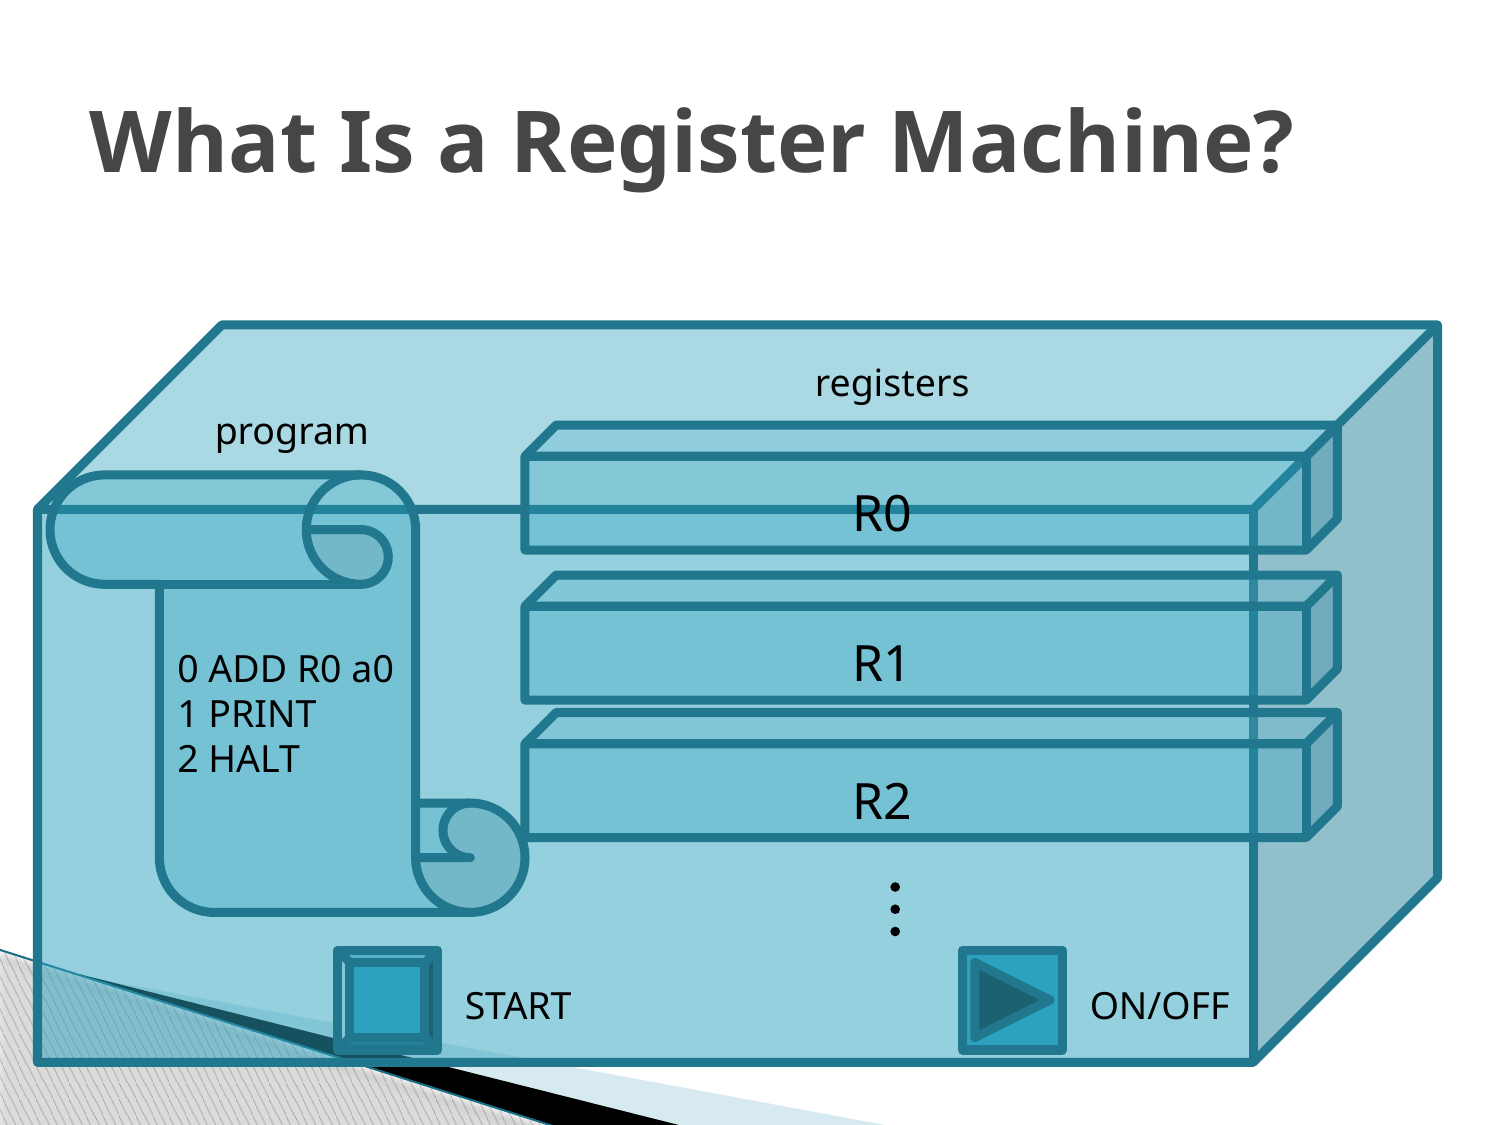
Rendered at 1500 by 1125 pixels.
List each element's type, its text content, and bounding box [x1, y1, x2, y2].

text_box [520, 570, 1342, 705]
text_box registers [799, 351, 1038, 412]
text_box program [199, 399, 488, 460]
text_box [520, 420, 1342, 555]
text_box [32, 320, 1443, 1067]
text_box a0 [538, 718, 1324, 739]
text_box [45, 470, 530, 917]
text_box R2 [837, 761, 950, 837]
text_box 0 ADD R0 a0 1 PRINT 2 HALT [162, 637, 438, 833]
text_box ON/OFF [1074, 974, 1275, 1035]
text_box [520, 707, 1342, 843]
text_box [333, 946, 442, 1055]
text_box START [450, 974, 638, 1035]
title What Is a Register Machine? [75, 45, 1425, 233]
text_box R0 [837, 474, 950, 549]
text_box [958, 946, 1067, 1055]
text_box a1 [538, 430, 1325, 451]
text_box R1 [837, 624, 950, 699]
text_box a0 [538, 580, 1325, 601]
text_box a0 [80, 330, 1425, 504]
text_box  [855, 862, 951, 975]
